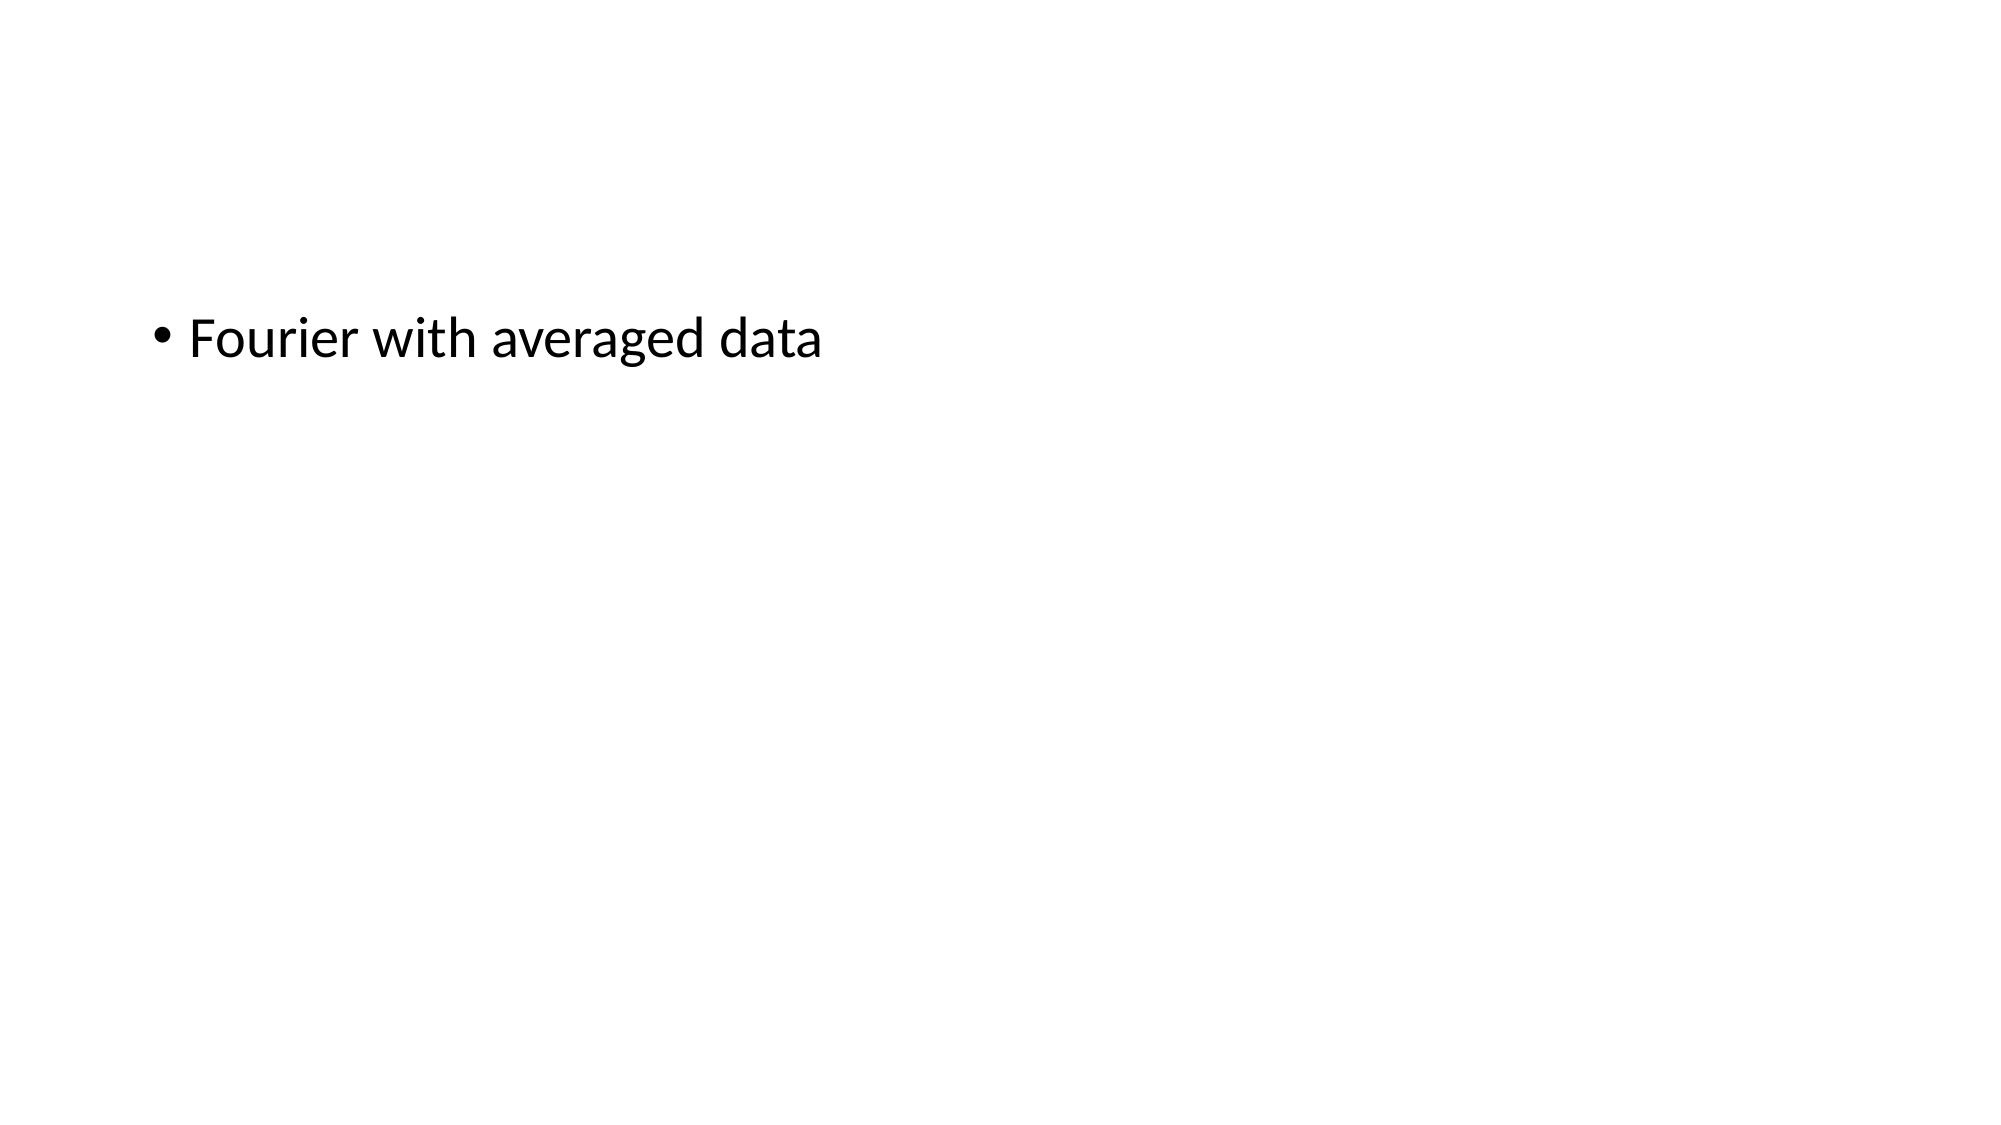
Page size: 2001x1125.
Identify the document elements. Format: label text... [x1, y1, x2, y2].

list Fourier with averaged data [137, 299, 1863, 1014]
